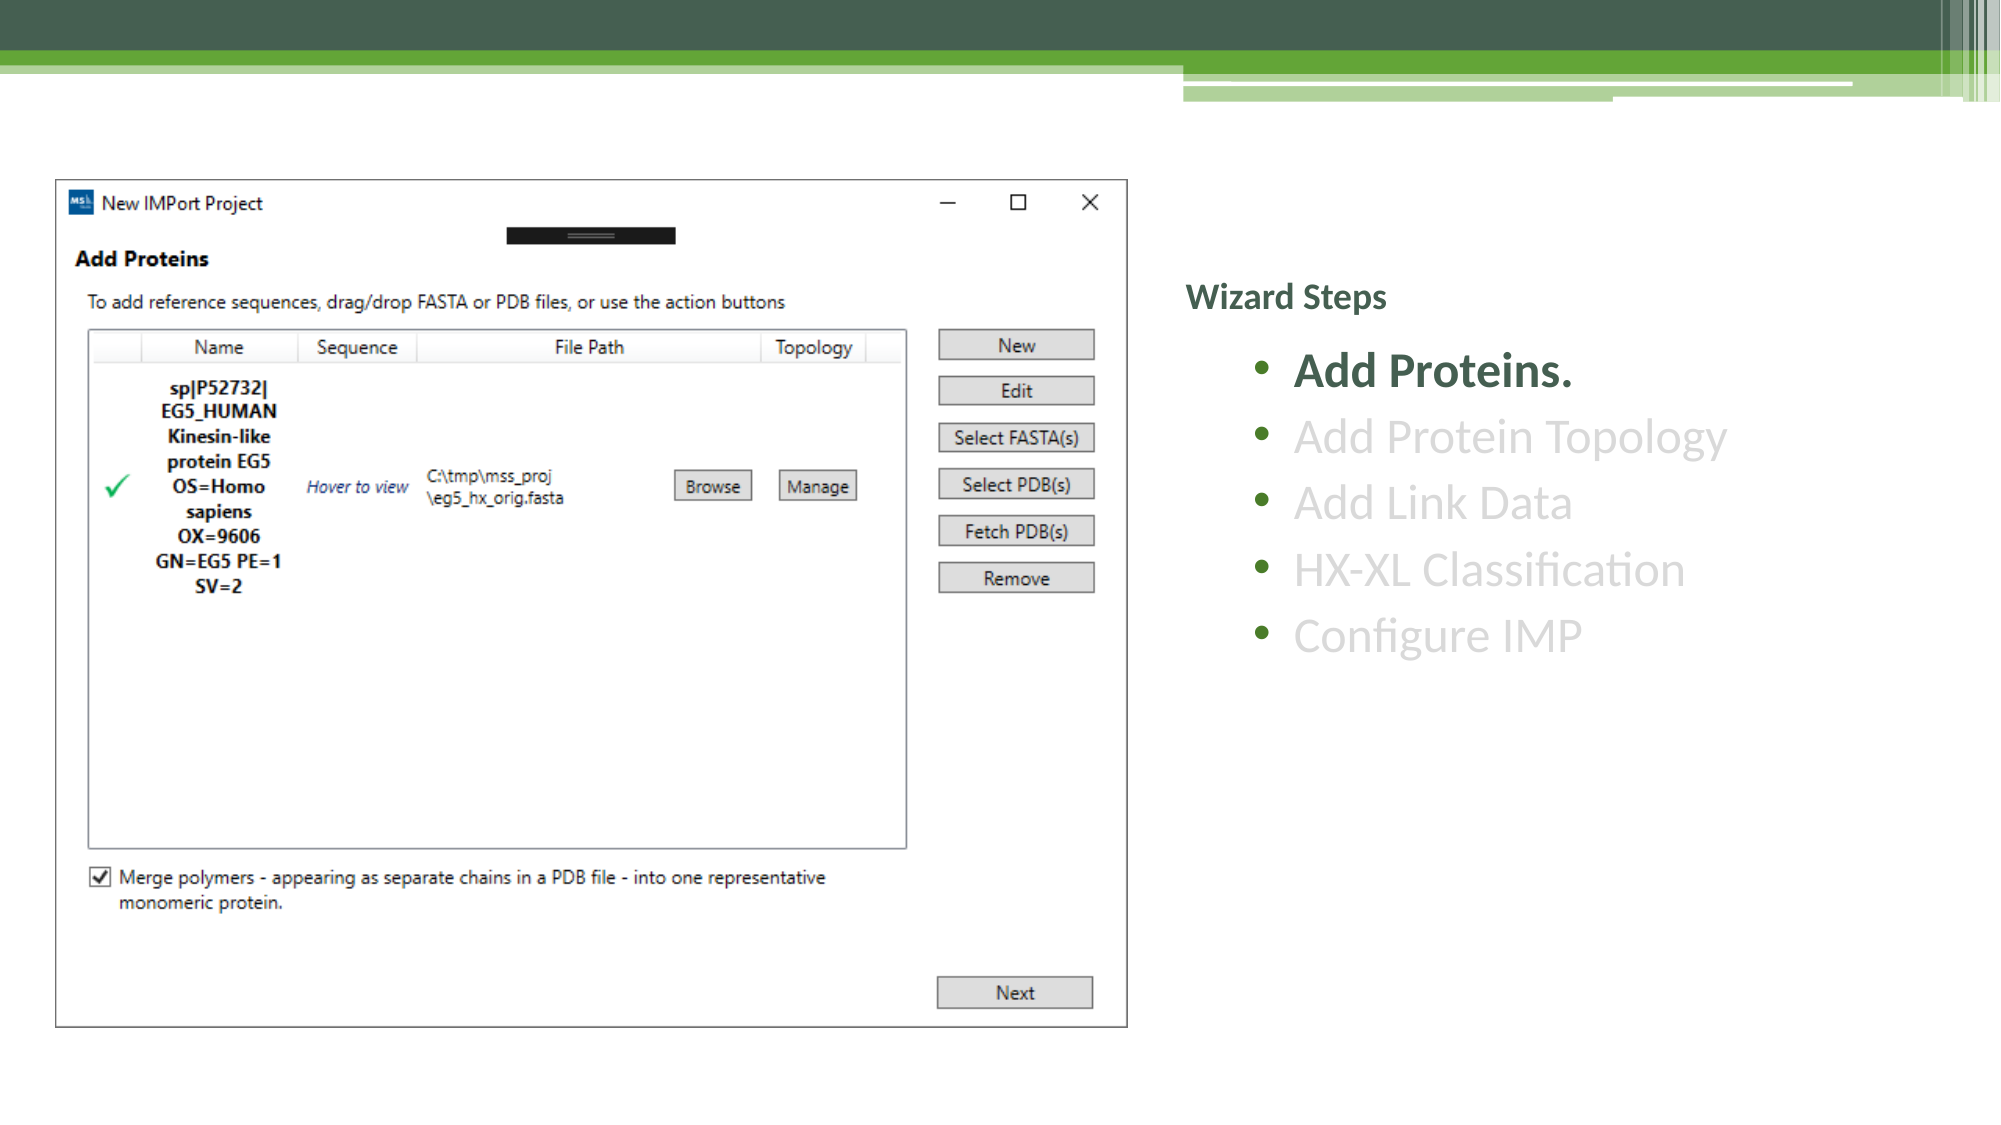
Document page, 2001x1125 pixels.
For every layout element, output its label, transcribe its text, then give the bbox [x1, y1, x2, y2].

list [55, 179, 1128, 1028]
list Add Proteins. Add Protein Topology Add Link Data HX-XL Classification Configure IMP [1170, 329, 1911, 1082]
title Wizard Steps [1170, 180, 1911, 325]
